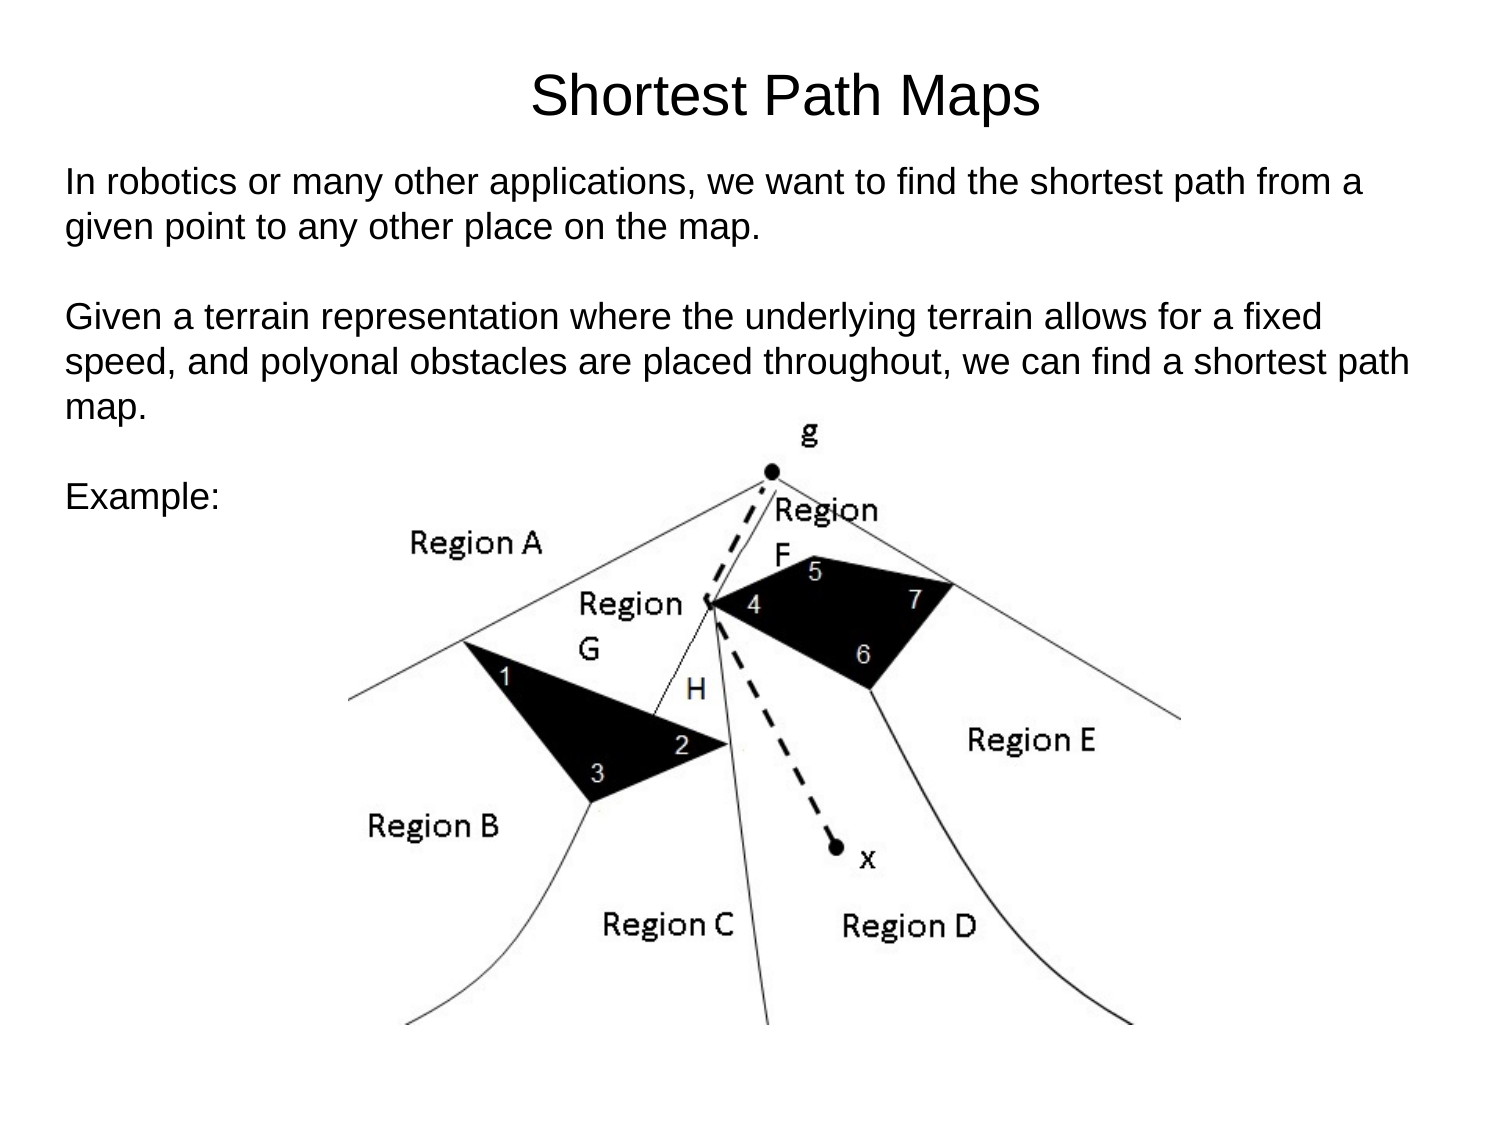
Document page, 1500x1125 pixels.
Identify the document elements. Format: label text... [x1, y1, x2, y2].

picture [348, 404, 1181, 1026]
text_box In robotics or many other applications, we want to find the shortest path from a given point to any other place on the map. Given a terrain representation where the underlying terrain allows for a fixed speed, and polyonal obstacles are placed throughout, we can find a shortest path map. Example: [50, 149, 1450, 525]
text_box Shortest Path Maps [515, 50, 1058, 135]
